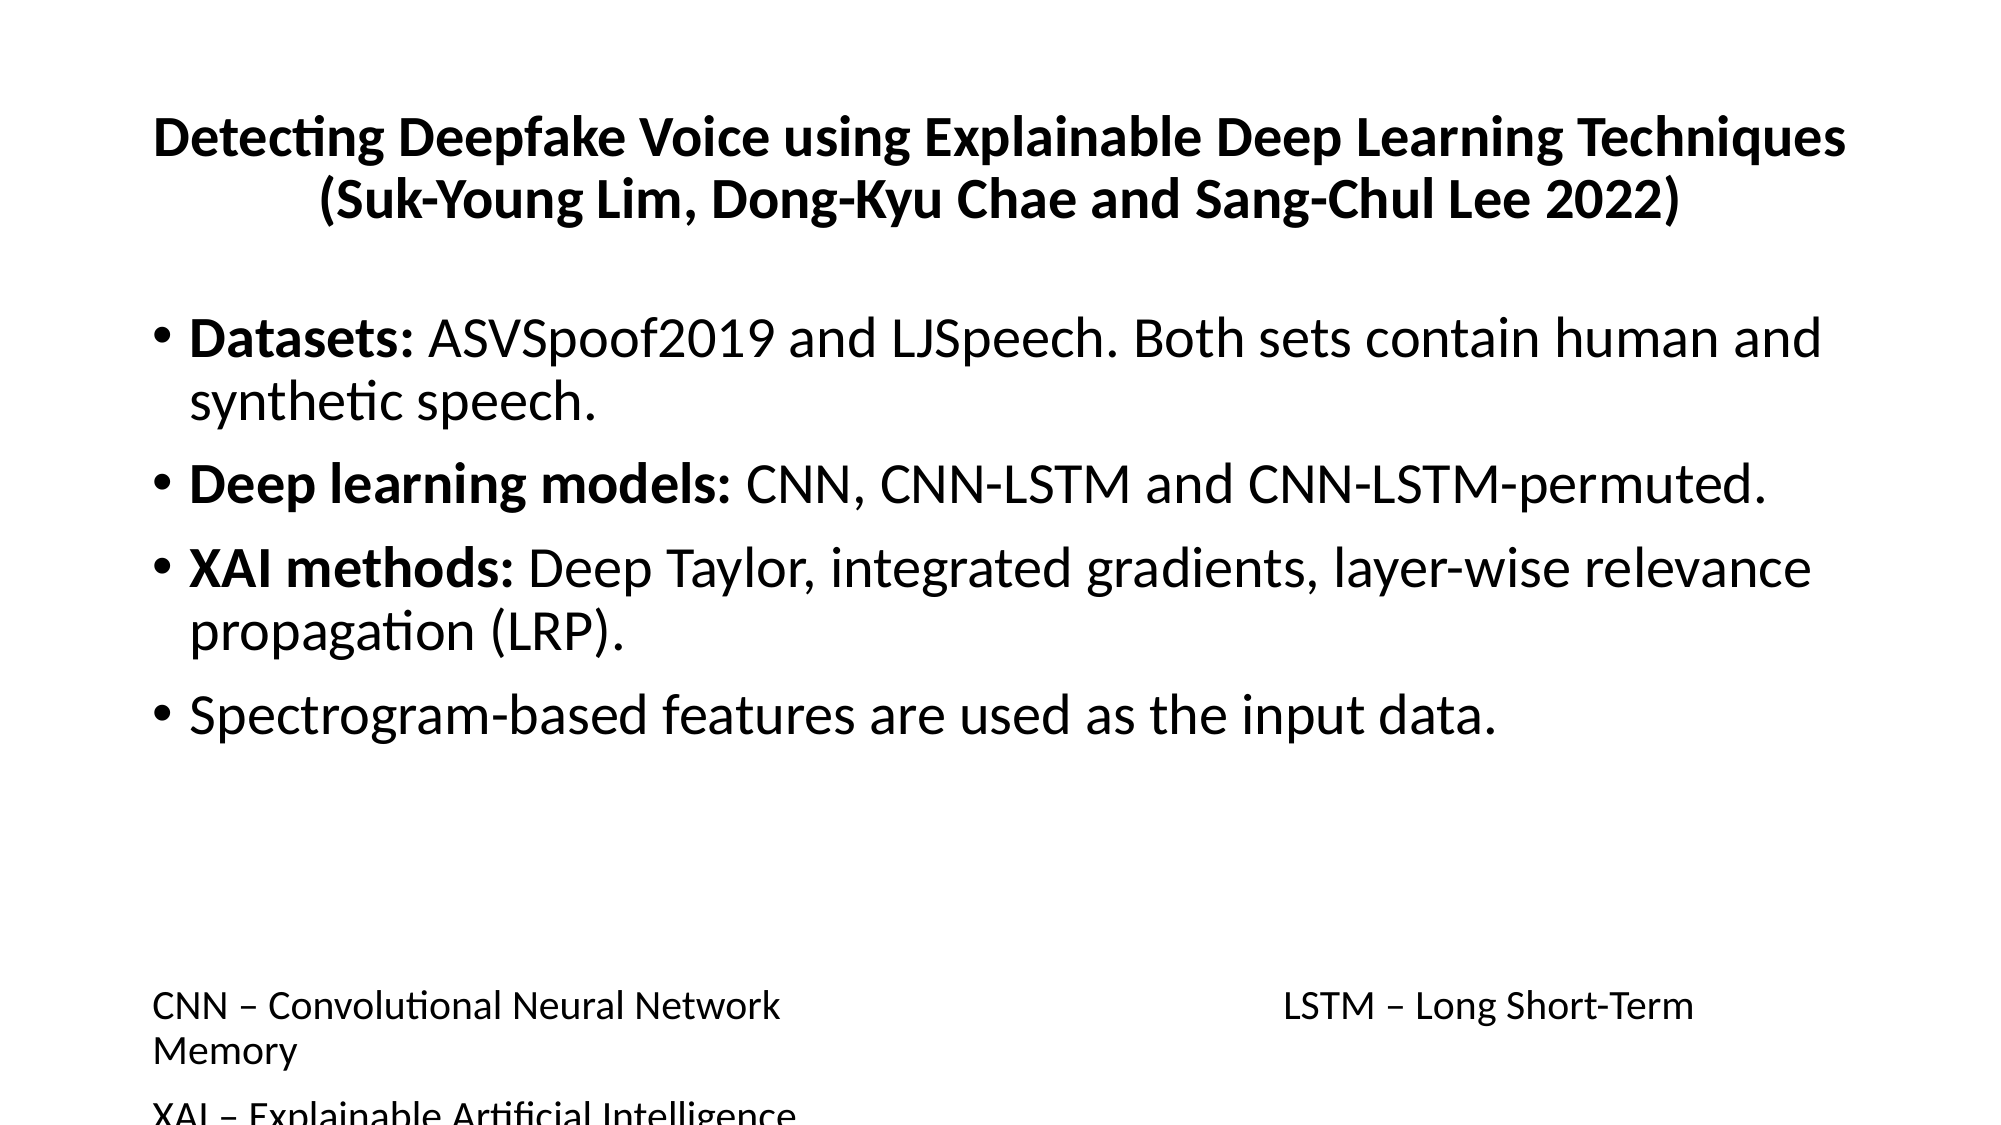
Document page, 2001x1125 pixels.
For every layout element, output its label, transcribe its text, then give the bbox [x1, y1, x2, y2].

list Datasets: ASVSpoof2019 and LJSpeech. Both sets contain human and synthetic speech. Deep learning models: CNN, CNN-LSTM and CNN-LSTM-permuted. XAI methods: Deep Taylor, integrated gradients, layer-wise relevance propagation (LRP). Spectrogram-based features are used as the input data. CNN – Convolutional Neural Network LSTM – Long Short-Term Memory XAI – Explainable Artificial Intelligence [137, 299, 1863, 1106]
title Detecting Deepfake Voice using Explainable Deep Learning Techniques (Suk-Young Lim, Dong-Kyu Chae and Sang-Chul Lee 2022) [0, 59, 2000, 278]
